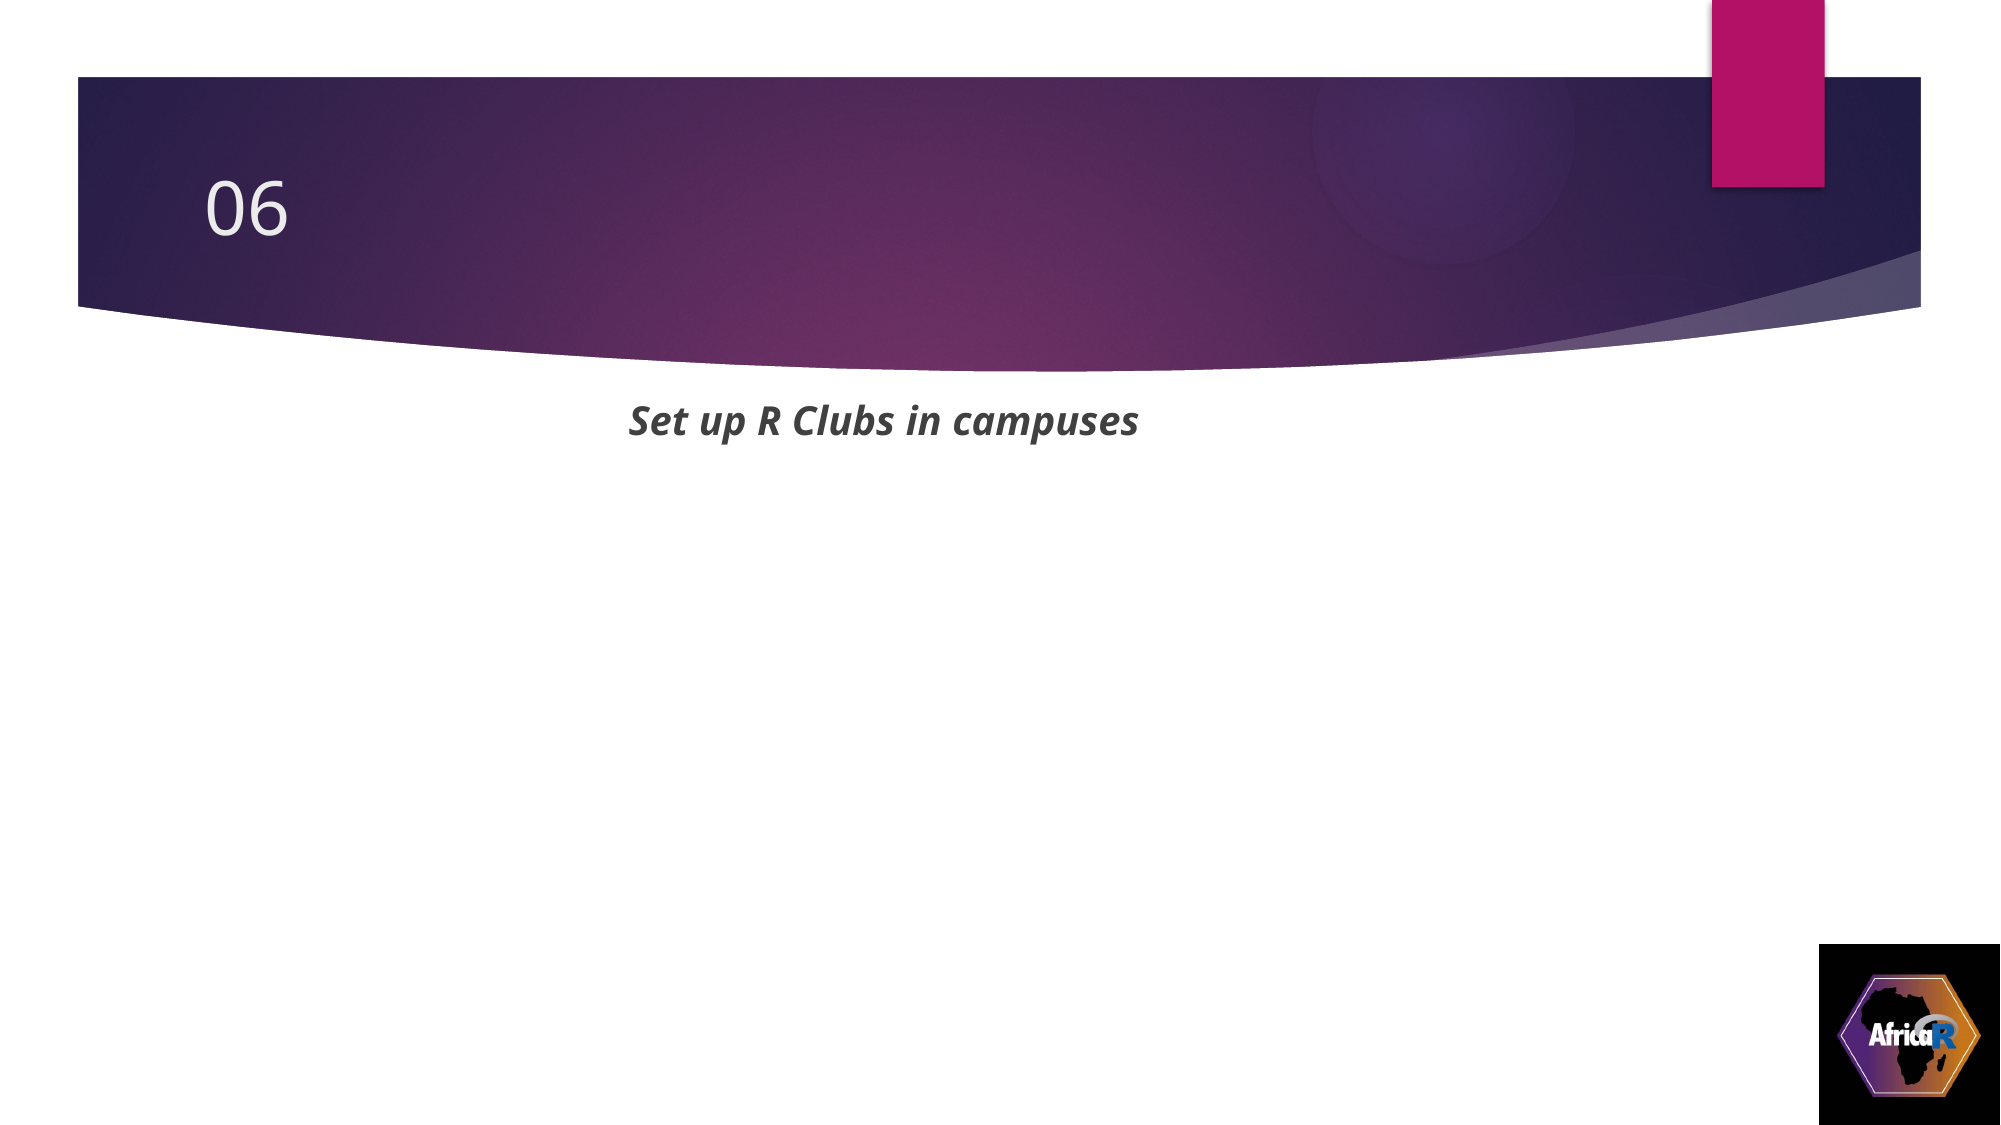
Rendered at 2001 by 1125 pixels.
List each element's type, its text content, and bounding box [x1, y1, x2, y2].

title 06 [189, 159, 1627, 252]
picture [1819, 944, 2000, 1125]
text_box Set up R Clubs in campuses [160, 387, 1609, 451]
